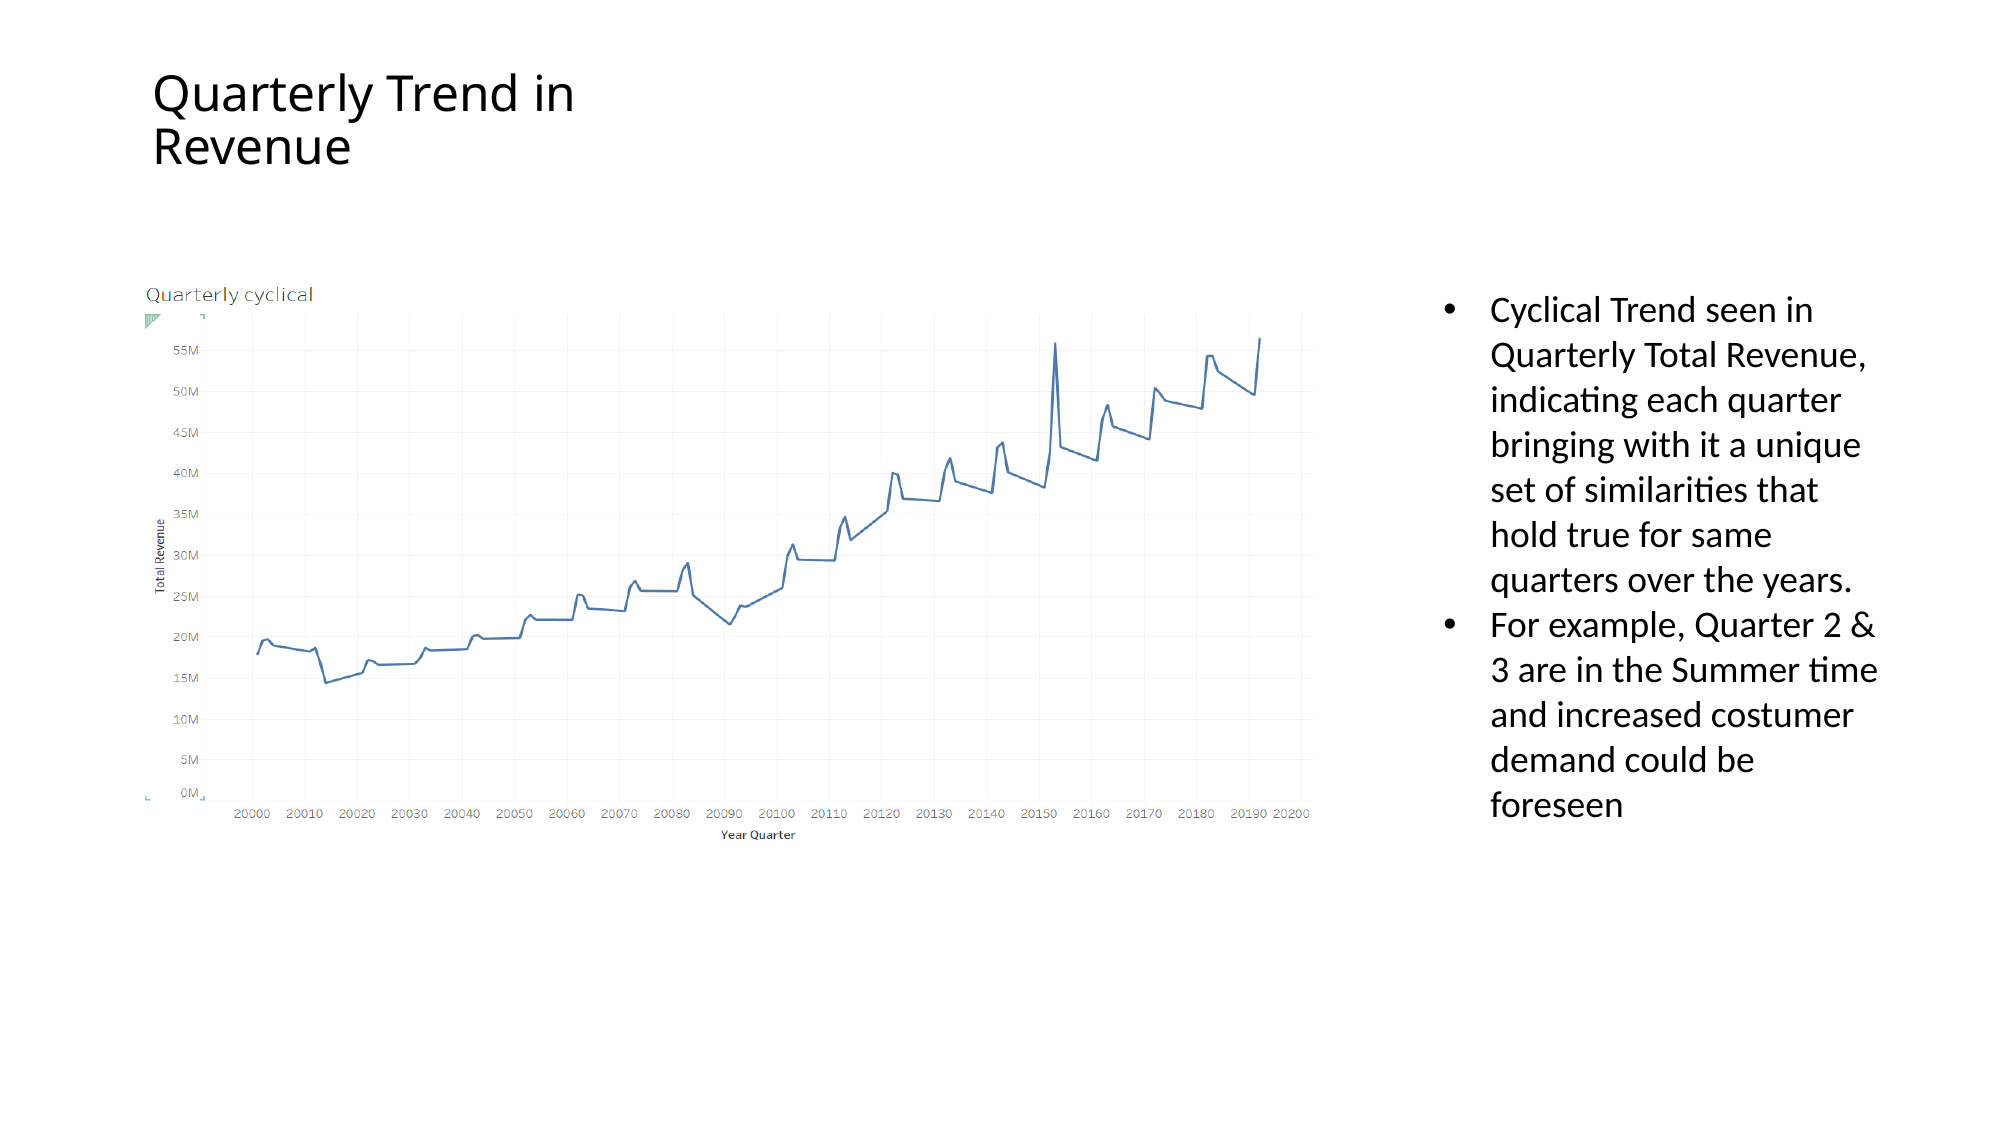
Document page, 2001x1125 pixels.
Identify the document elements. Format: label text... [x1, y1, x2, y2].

text_box Cyclical Trend seen in Quarterly Total Revenue, indicating each quarter bringing with it a unique set of similarities that hold true for same quarters over the years. For example, Quarter 2 & 3 are in the Summer time and increased costumer demand could be foreseen [1428, 278, 1902, 833]
title Quarterly Trend in Revenue [137, 59, 784, 184]
picture [137, 280, 1318, 845]
